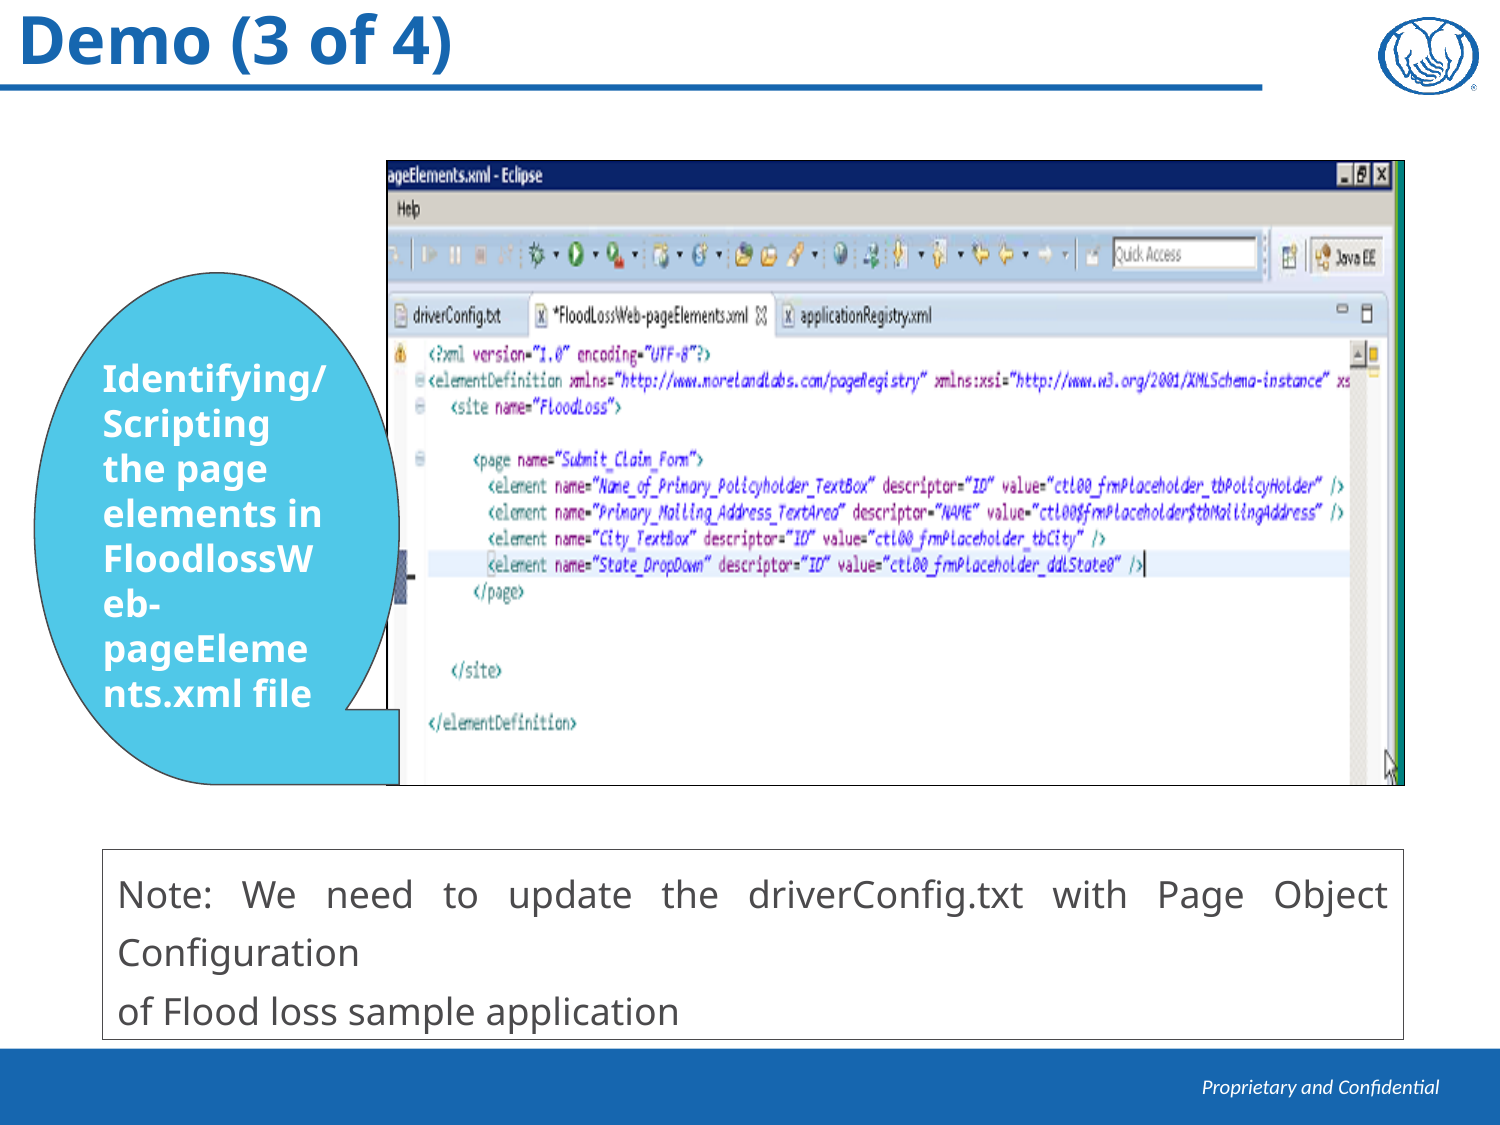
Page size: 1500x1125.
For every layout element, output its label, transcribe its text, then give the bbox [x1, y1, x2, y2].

text_box Note: We need to update the driverConfig.txt with Page Object Configuration of Flood loss sample application [102, 849, 1404, 1040]
picture [387, 161, 1405, 785]
text_box Identifying/Scripting the page elements in FloodlossWeb-pageElements.xml file [34, 272, 382, 785]
picture [1378, 17, 1479, 95]
title Demo (3 of 4) [2, 0, 1354, 85]
